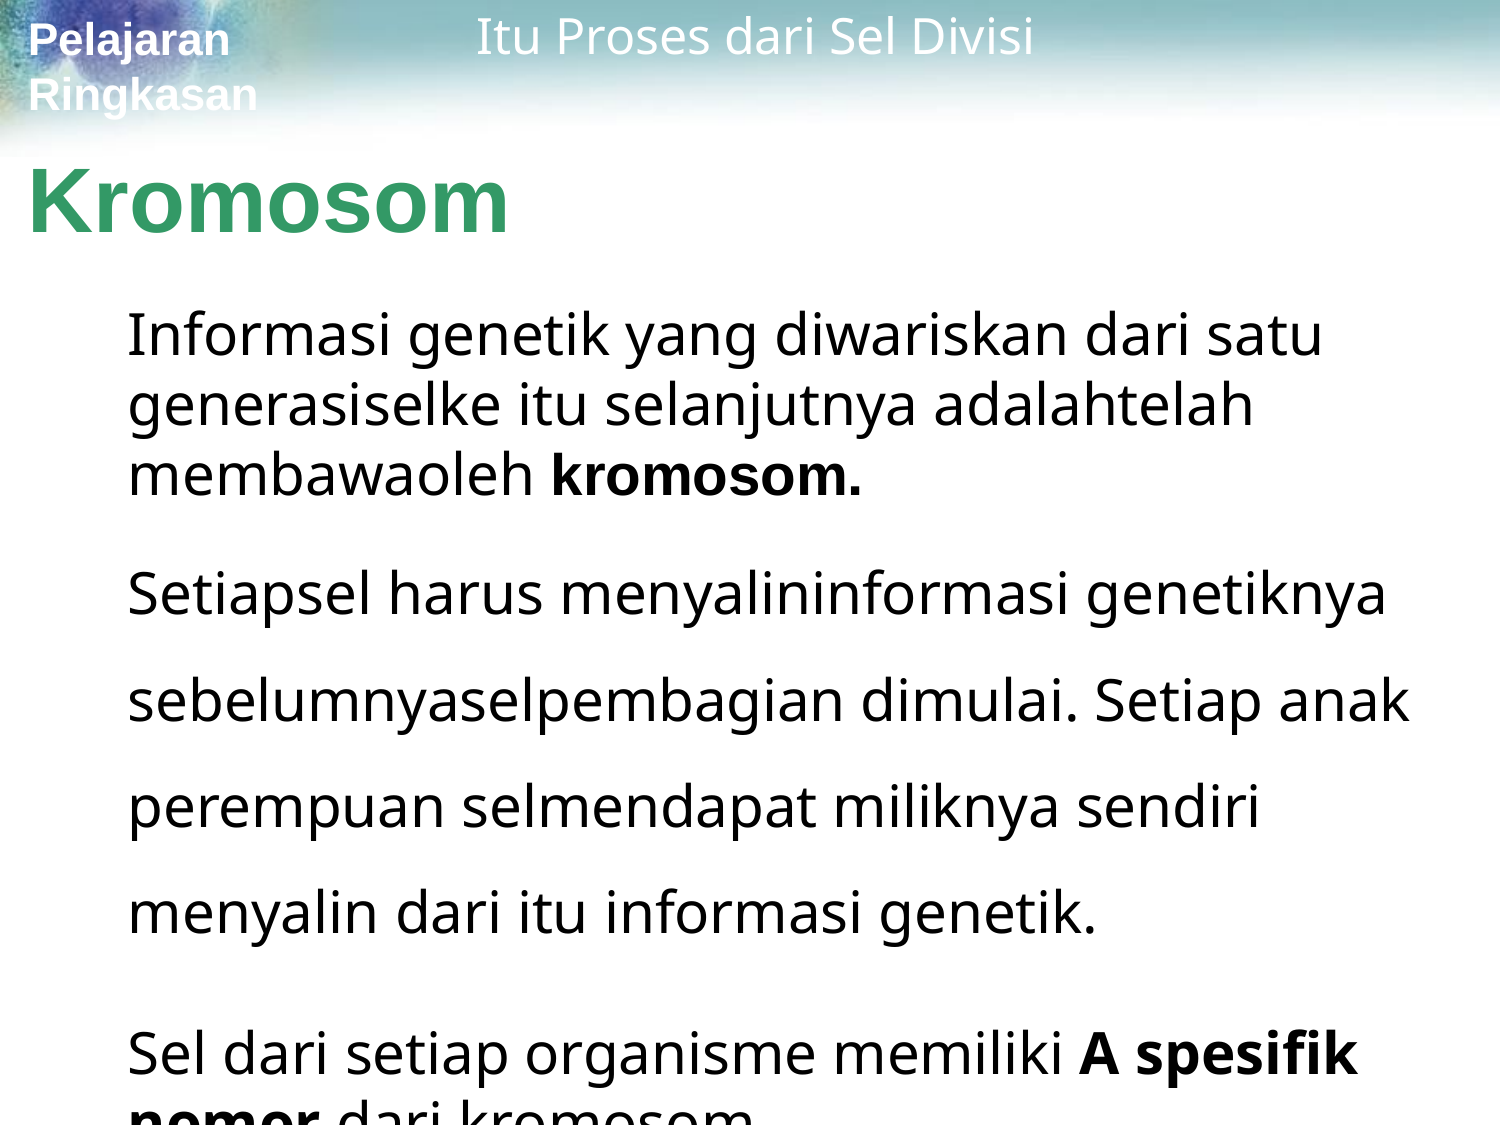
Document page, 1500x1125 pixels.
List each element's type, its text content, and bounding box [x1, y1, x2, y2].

picture [0, 0, 1500, 157]
text_box Pelajaran Ringkasan [25, 7, 397, 120]
title Itu Proses dari Sel Divisi [397, 2, 1103, 139]
text_box Kromosom Informasi genetik yang diwariskan dari satu generasiselke itu selanjutnya adalahtelah membawaoleh kromosom. Setiapsel harus menyalininformasi genetiknya sebelumnyaselpembagian dimulai. Setiap anak perempuan selmendapat miliknya sendiri menyalin dari itu informasi genetik. Sel dari setiap organisme memiliki A spesifik nomor dari kromosom. [25, 139, 1500, 1125]
